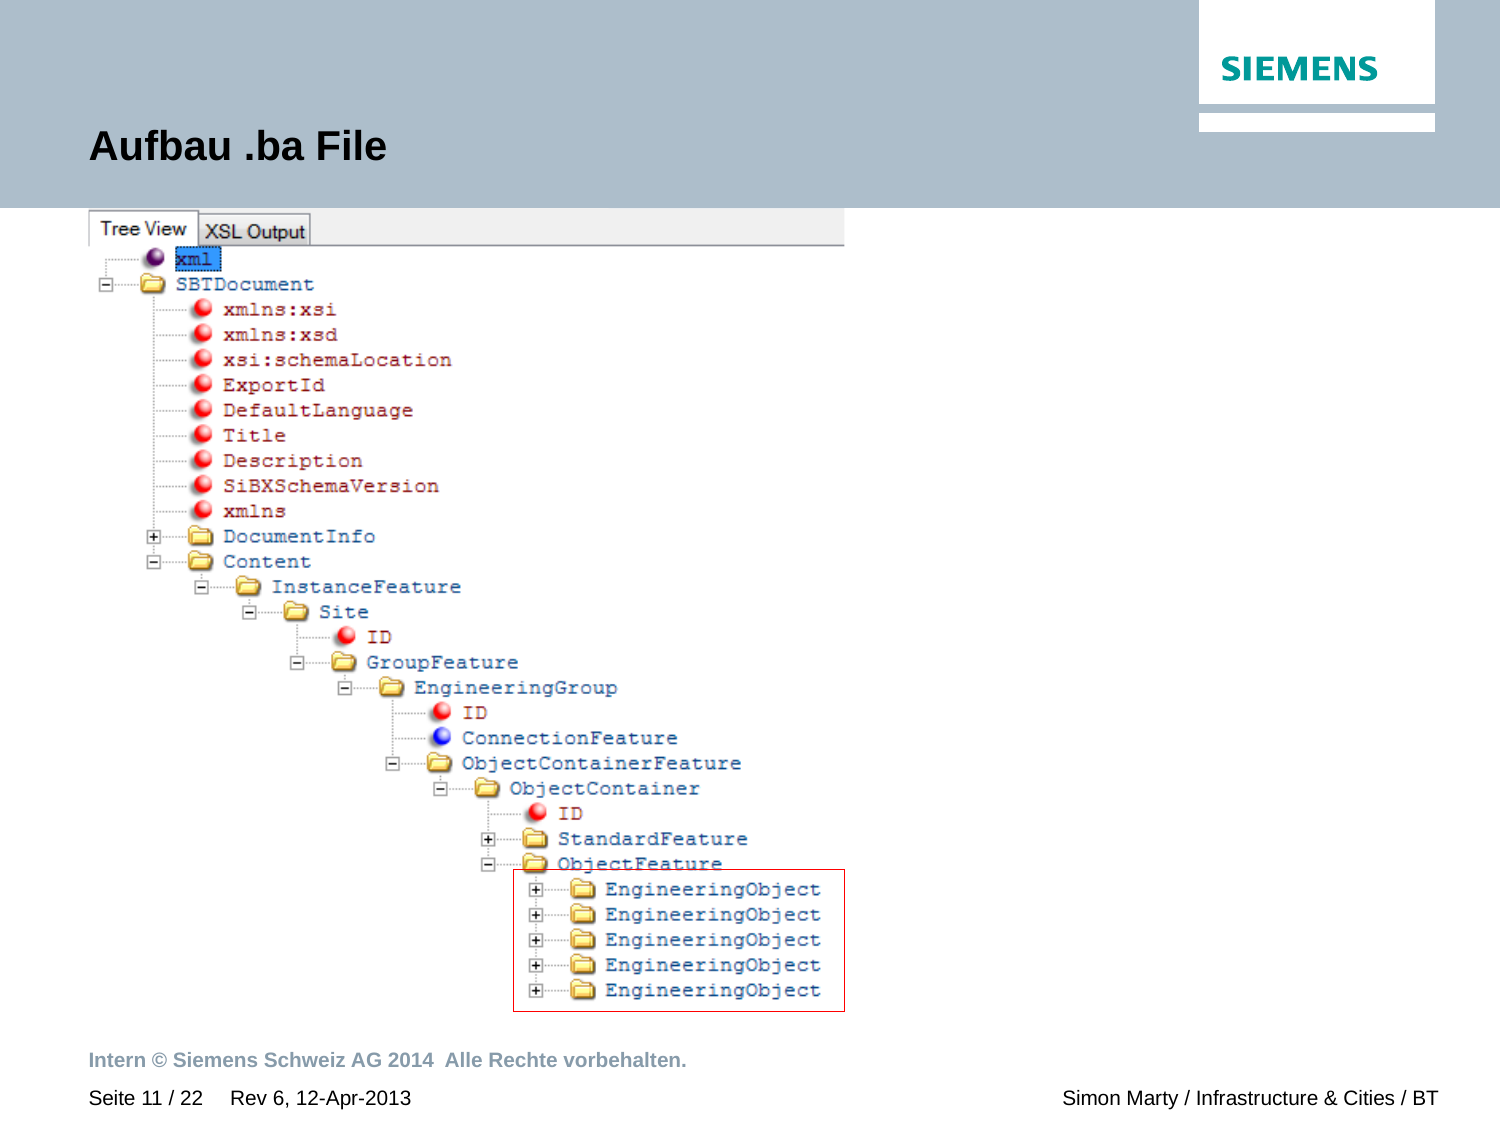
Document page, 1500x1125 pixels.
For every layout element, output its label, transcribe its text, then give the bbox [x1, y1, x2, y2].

title Aufbau .ba File [0, 0, 1500, 208]
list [88, 207, 845, 1036]
